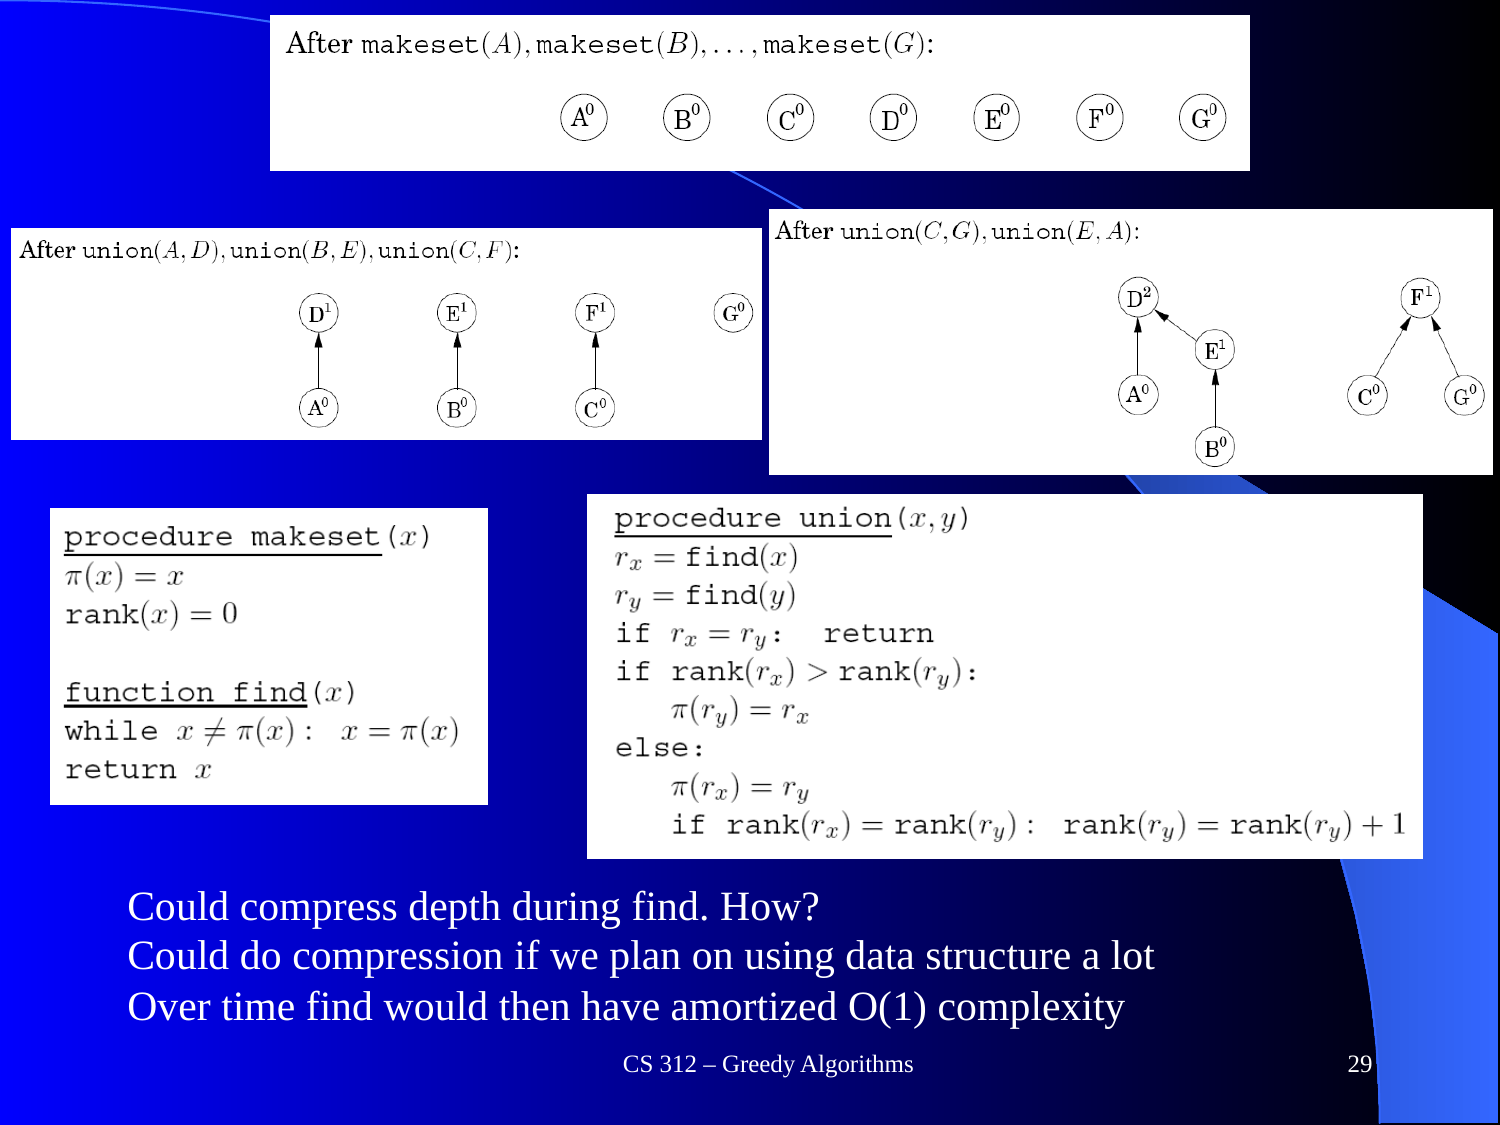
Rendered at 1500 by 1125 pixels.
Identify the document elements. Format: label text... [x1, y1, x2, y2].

picture [49, 508, 488, 806]
picture [270, 14, 1251, 172]
footer CS 312 – Greedy Algorithms [474, 1036, 1063, 1101]
picture [11, 228, 763, 440]
picture [768, 209, 1494, 475]
text_box Could compress depth during find. How? Could do compression if we plan on using data structure a lot Over time find would then have amortized O(1) complexity [112, 870, 1375, 1036]
picture [587, 494, 1423, 859]
slide_number 29 [1074, 1024, 1388, 1101]
